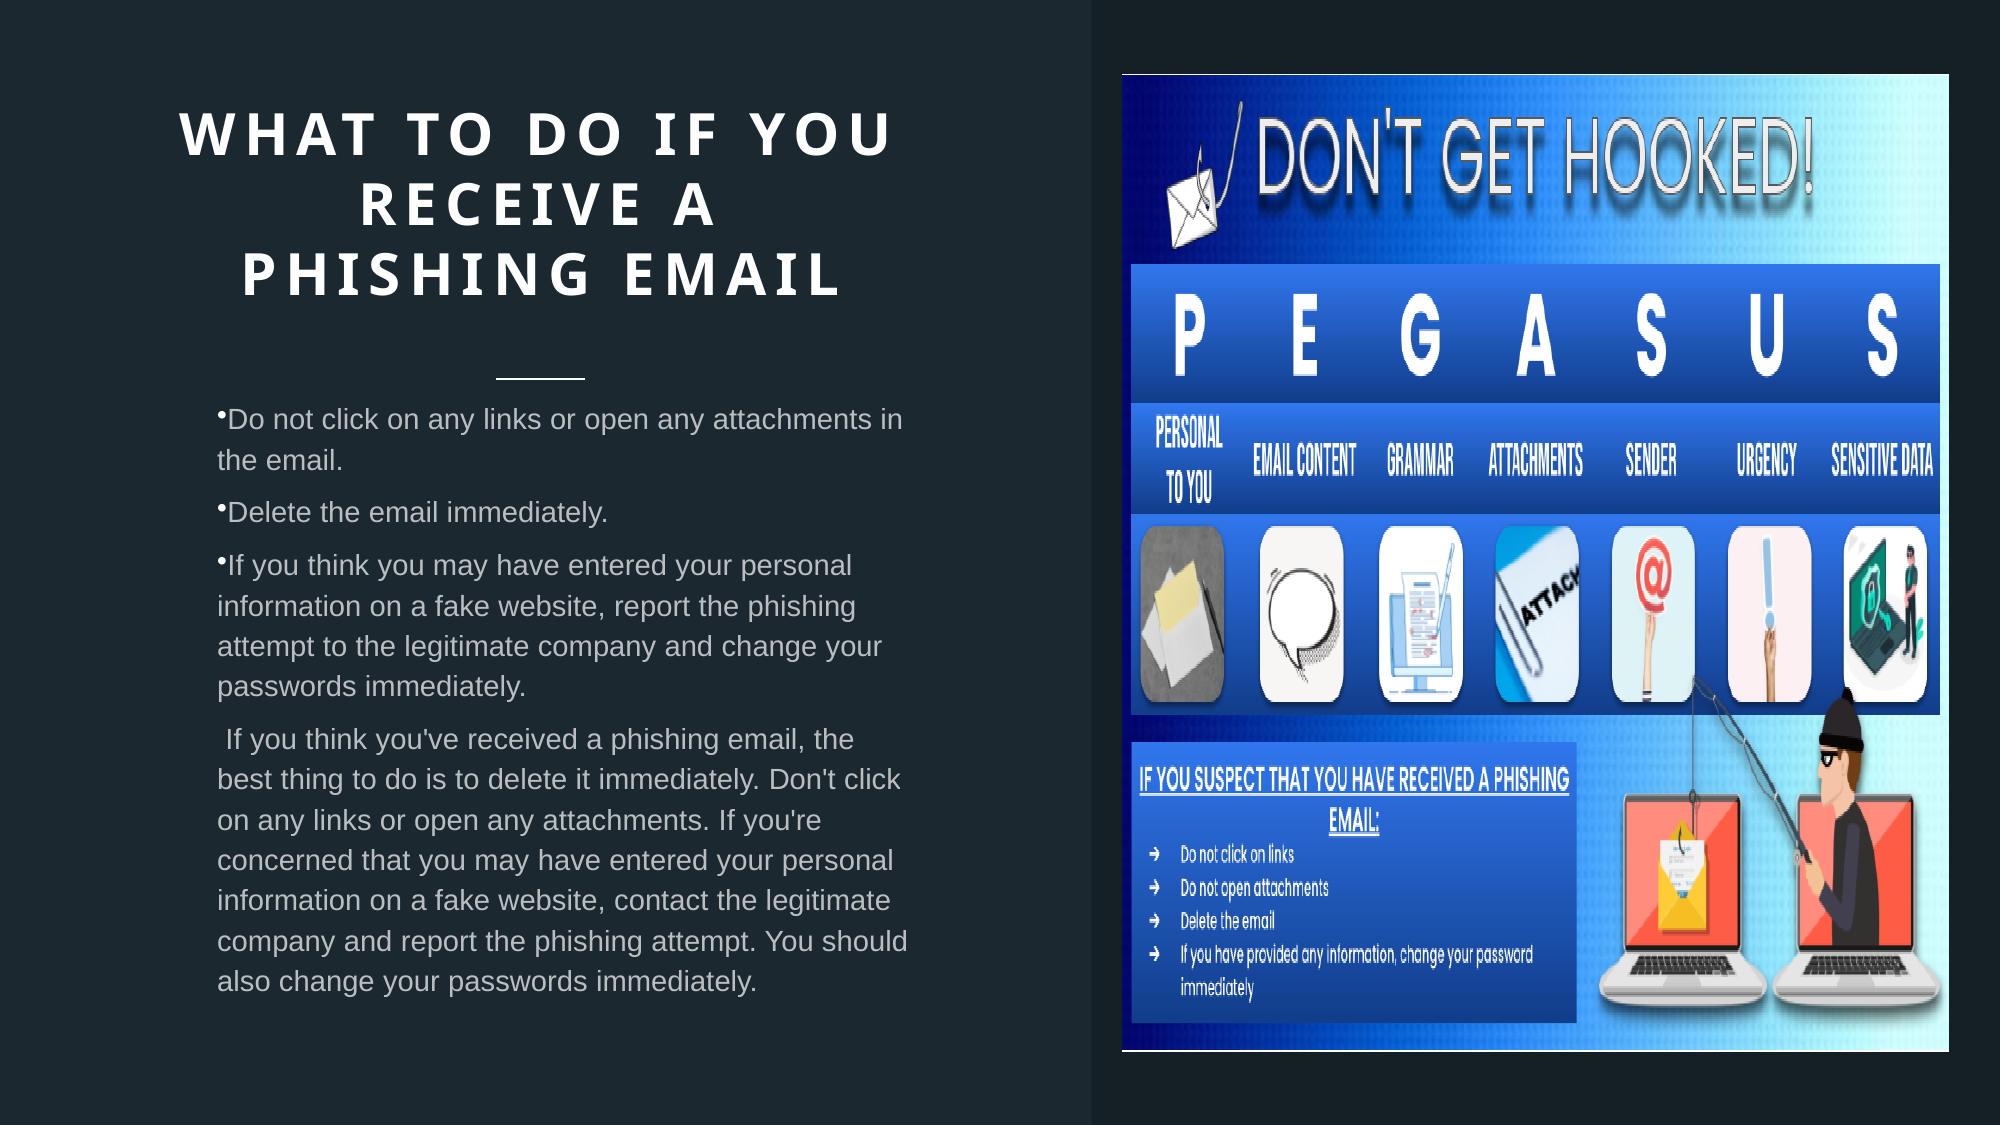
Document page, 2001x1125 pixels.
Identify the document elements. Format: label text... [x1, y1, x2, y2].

text_box [1091, 0, 2000, 1125]
text_box [0, 0, 1091, 1125]
title What to Do If You Receive a Phishing Email [177, 88, 904, 307]
list Do not click on any links or open any attachments in the email. Delete the email immediately. If you think you may have entered your personal information on a fake website, report the phishing attempt to the legitimate company and change your passwords immediately. If you think you've received a phishing email, the best thing to do is to delete it immediately. Don't click on any links or open any attachments. If you're concerned that you may have entered your personal information on a fake website, contact the legitimate company and report the phishing attempt. You should also change your passwords immediately. [202, 340, 934, 1018]
picture [1121, 74, 1949, 1052]
